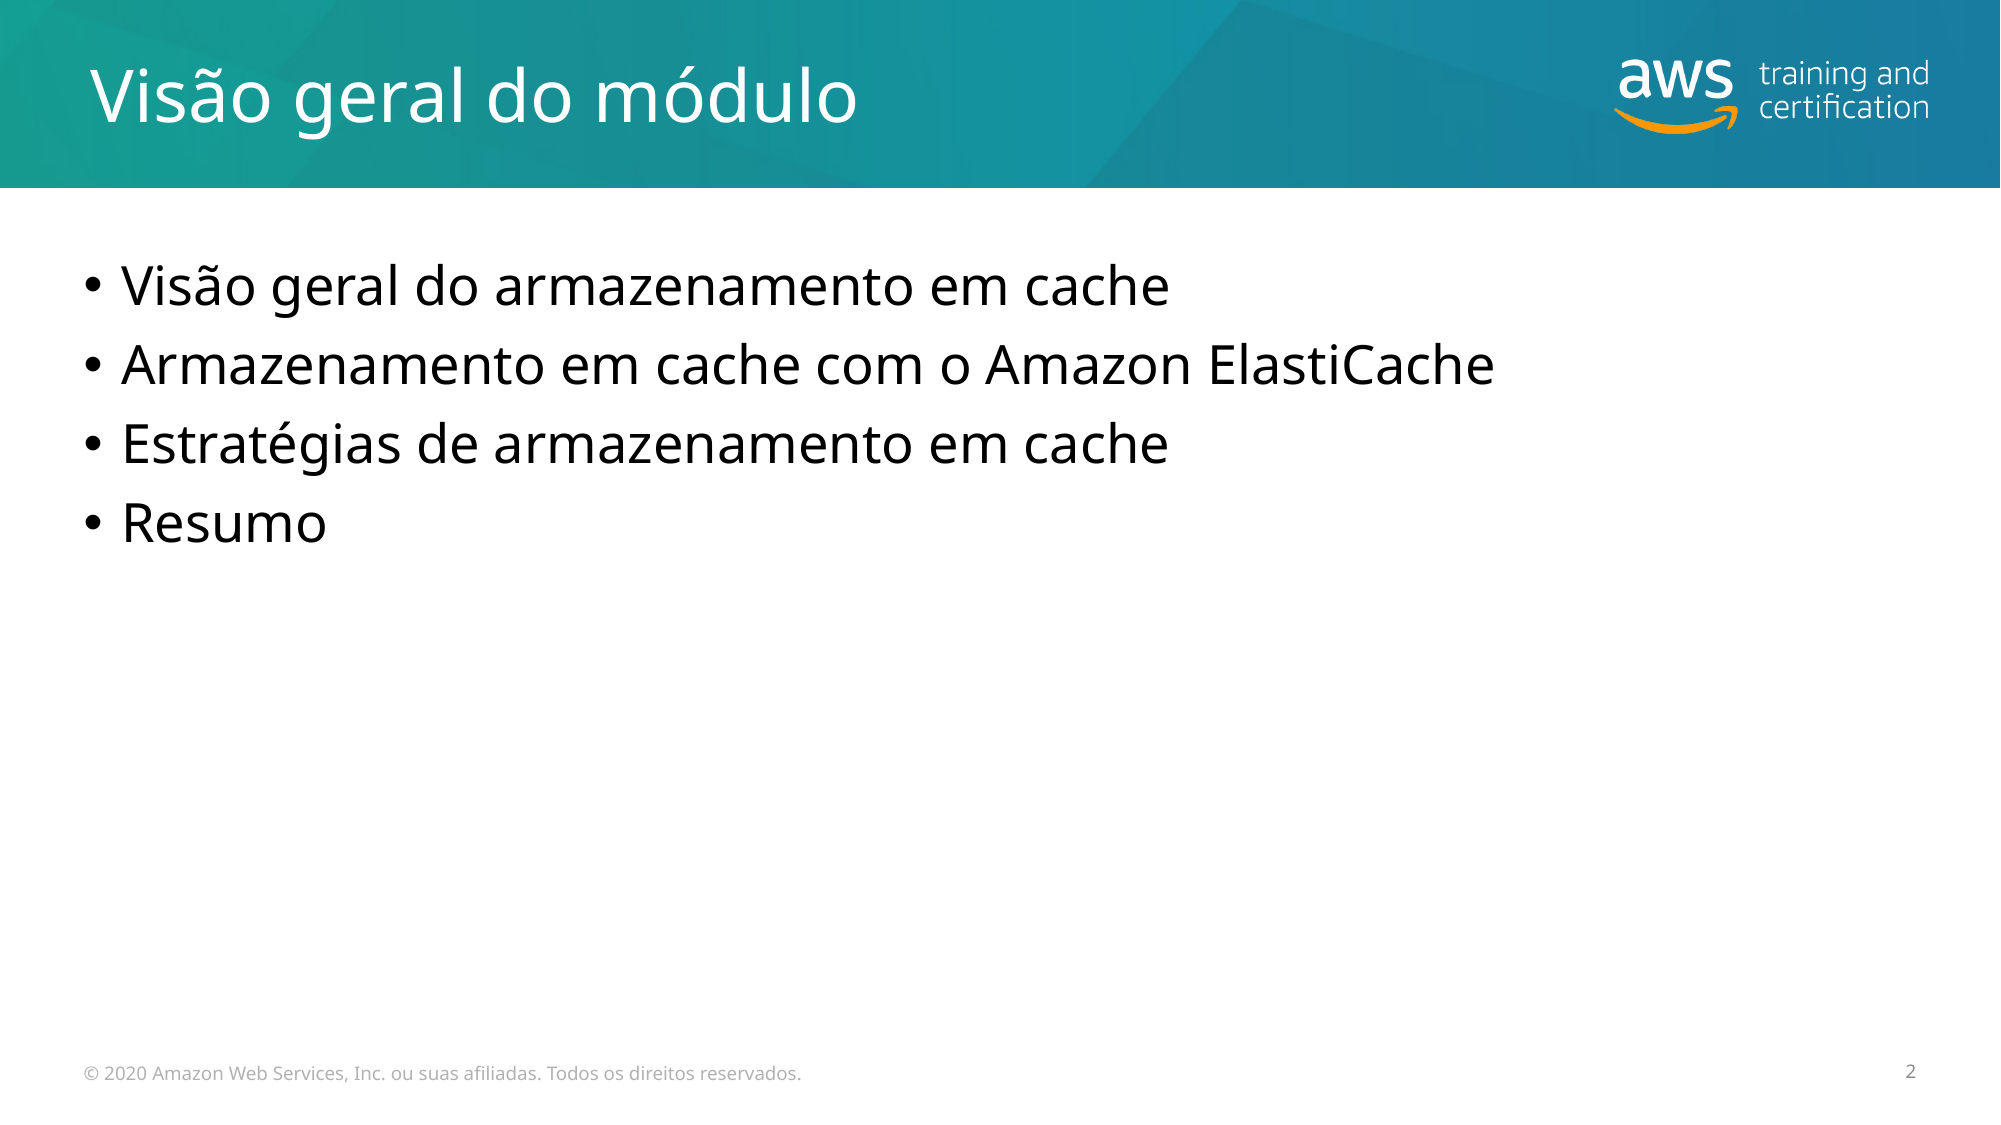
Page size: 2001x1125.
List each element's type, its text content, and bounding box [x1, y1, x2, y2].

title Visão geral do módulo [75, 59, 1558, 138]
footer © 2020 Amazon Web Services, Inc. ou suas afiliadas. Todos os direitos reservados. [68, 1042, 831, 1103]
list Visão geral do armazenamento em cache Armazenamento em cache com o Amazon ElastiCache Estratégias de armazenamento em cache Resumo [68, 250, 1932, 563]
picture [0, 0, 2000, 188]
slide_number 2 [1481, 1042, 1932, 1103]
